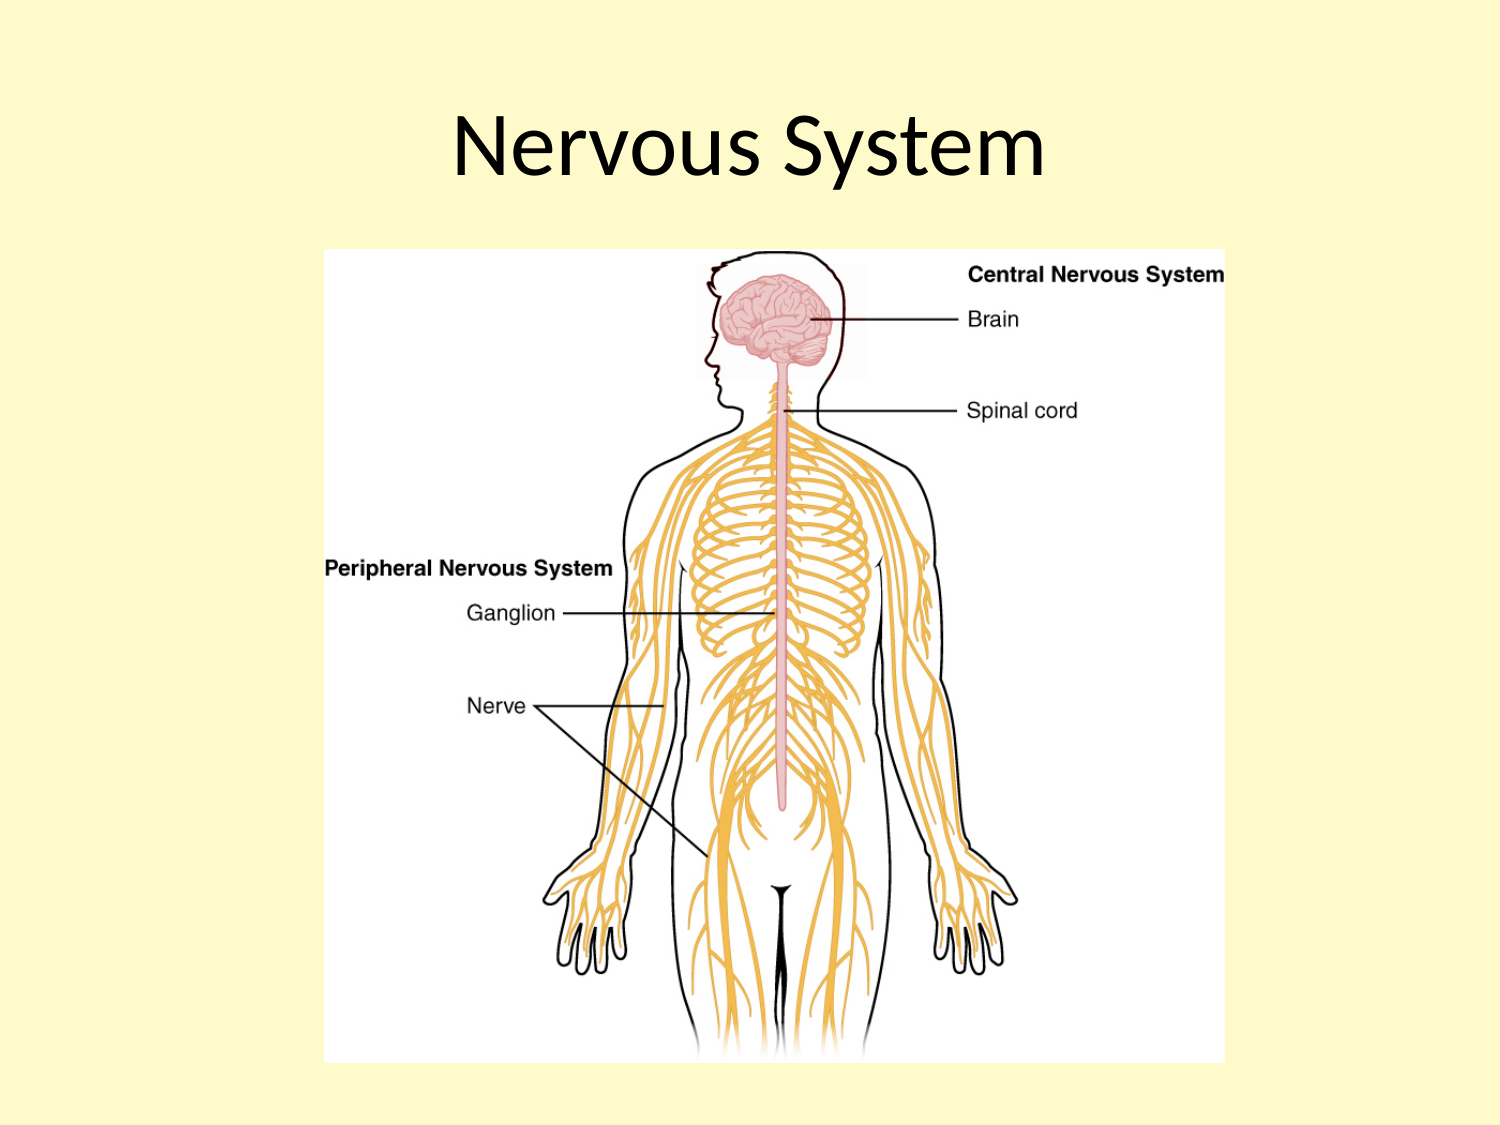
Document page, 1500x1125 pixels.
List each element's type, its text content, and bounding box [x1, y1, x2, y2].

picture [324, 249, 1226, 1064]
text_box [25, 0, 651, 261]
title Nervous System [651, 45, 1425, 233]
